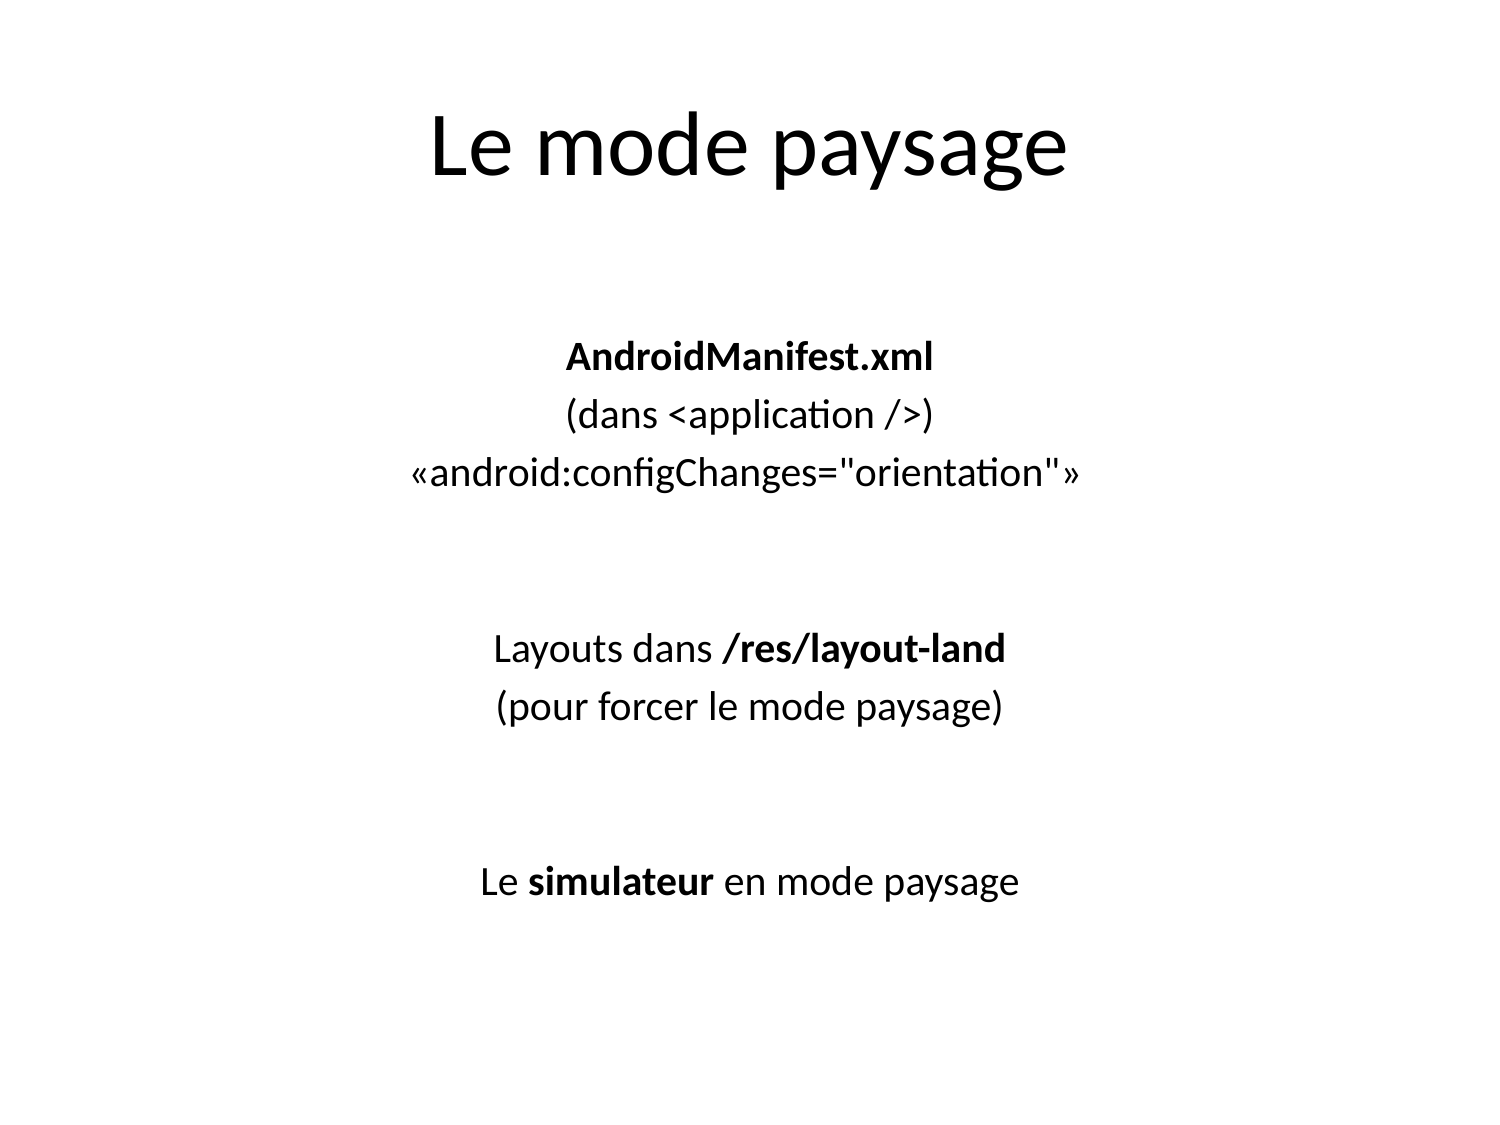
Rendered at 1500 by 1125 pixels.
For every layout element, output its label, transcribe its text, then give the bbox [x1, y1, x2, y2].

list AndroidManifest.xml (dans <application />) «android:configChanges="orientation"» Layouts dans /res/layout-land (pour forcer le mode paysage) Le simulateur en mode paysage [75, 262, 1425, 1005]
title Le mode paysage [75, 45, 1425, 233]
